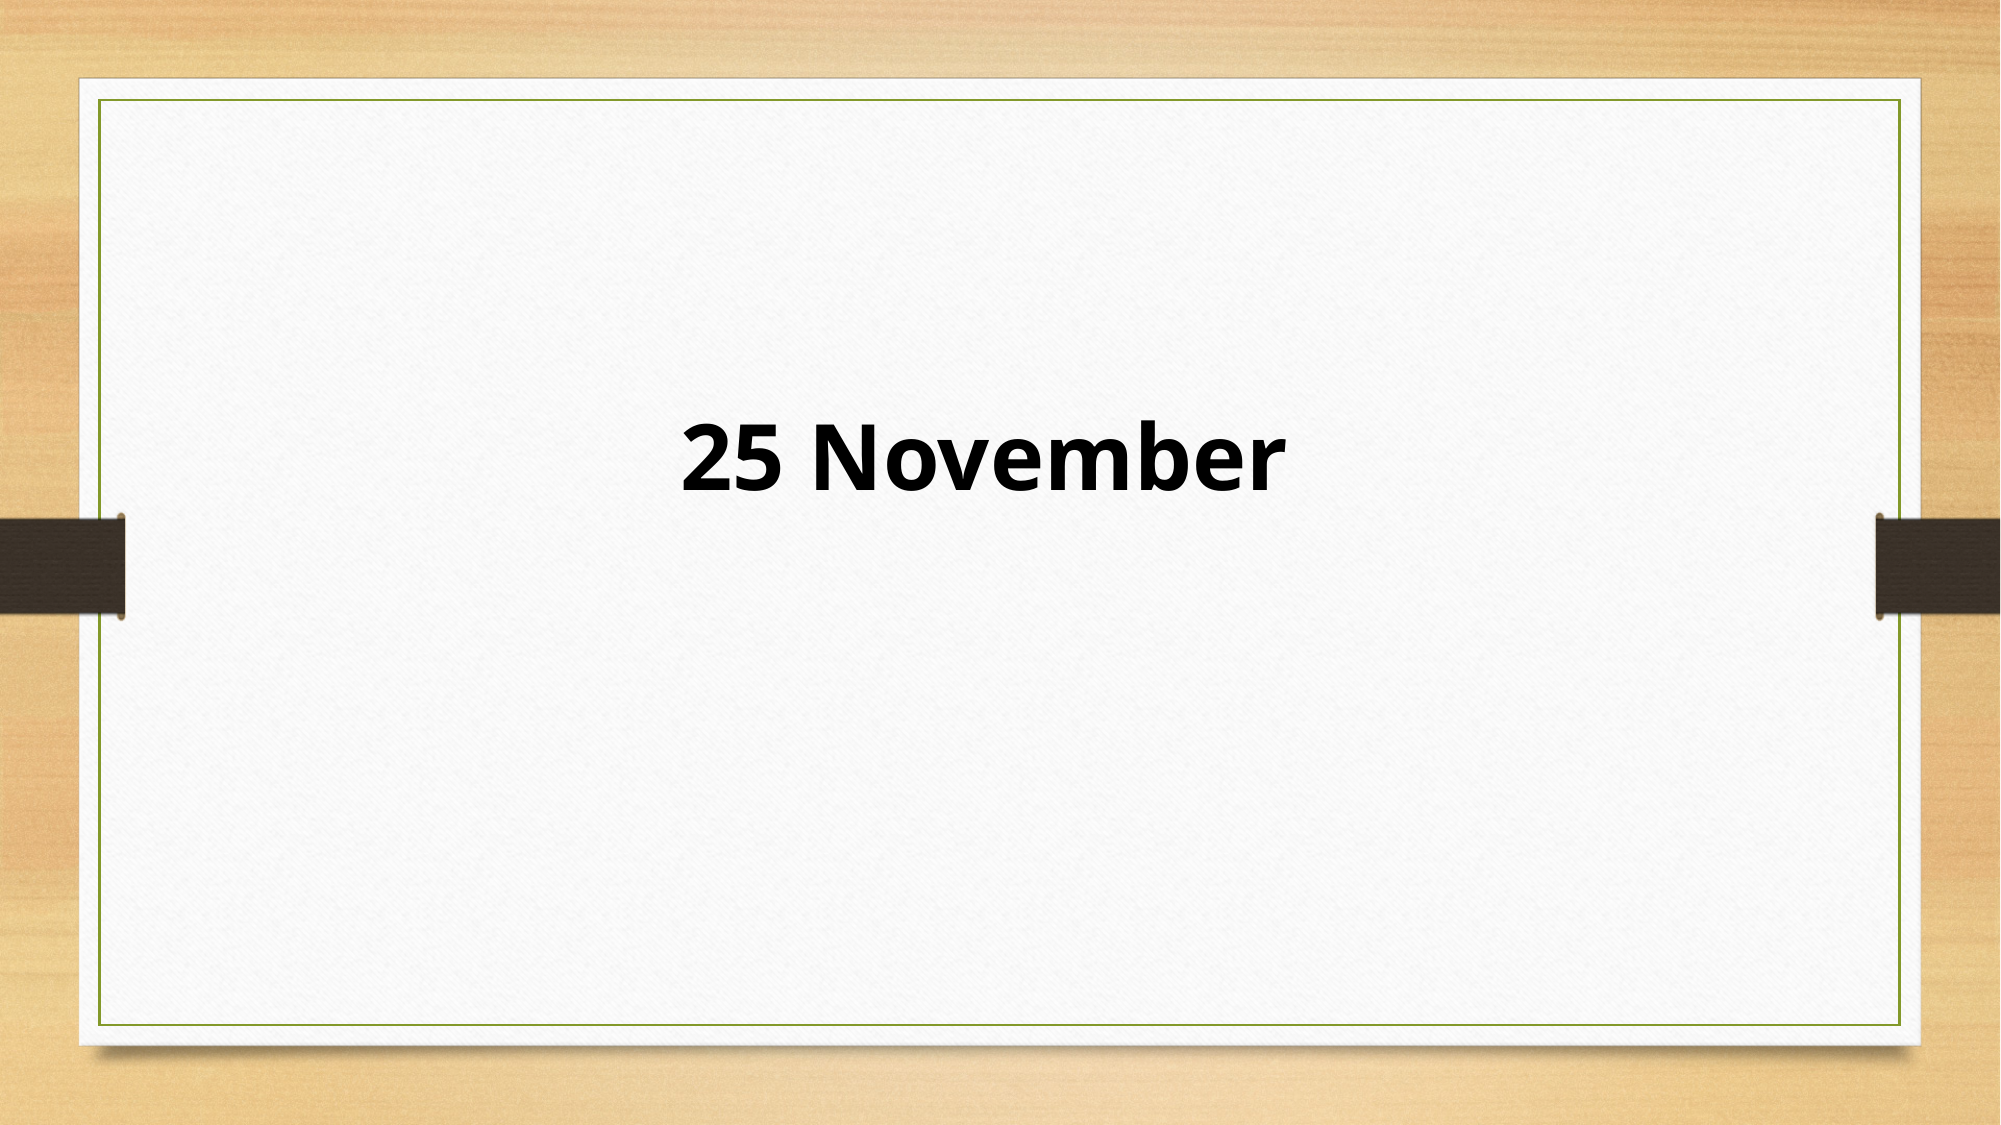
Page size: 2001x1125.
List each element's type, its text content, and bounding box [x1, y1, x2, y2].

text_box 25 November [447, 391, 1522, 517]
picture [0, 0, 2001, 1125]
